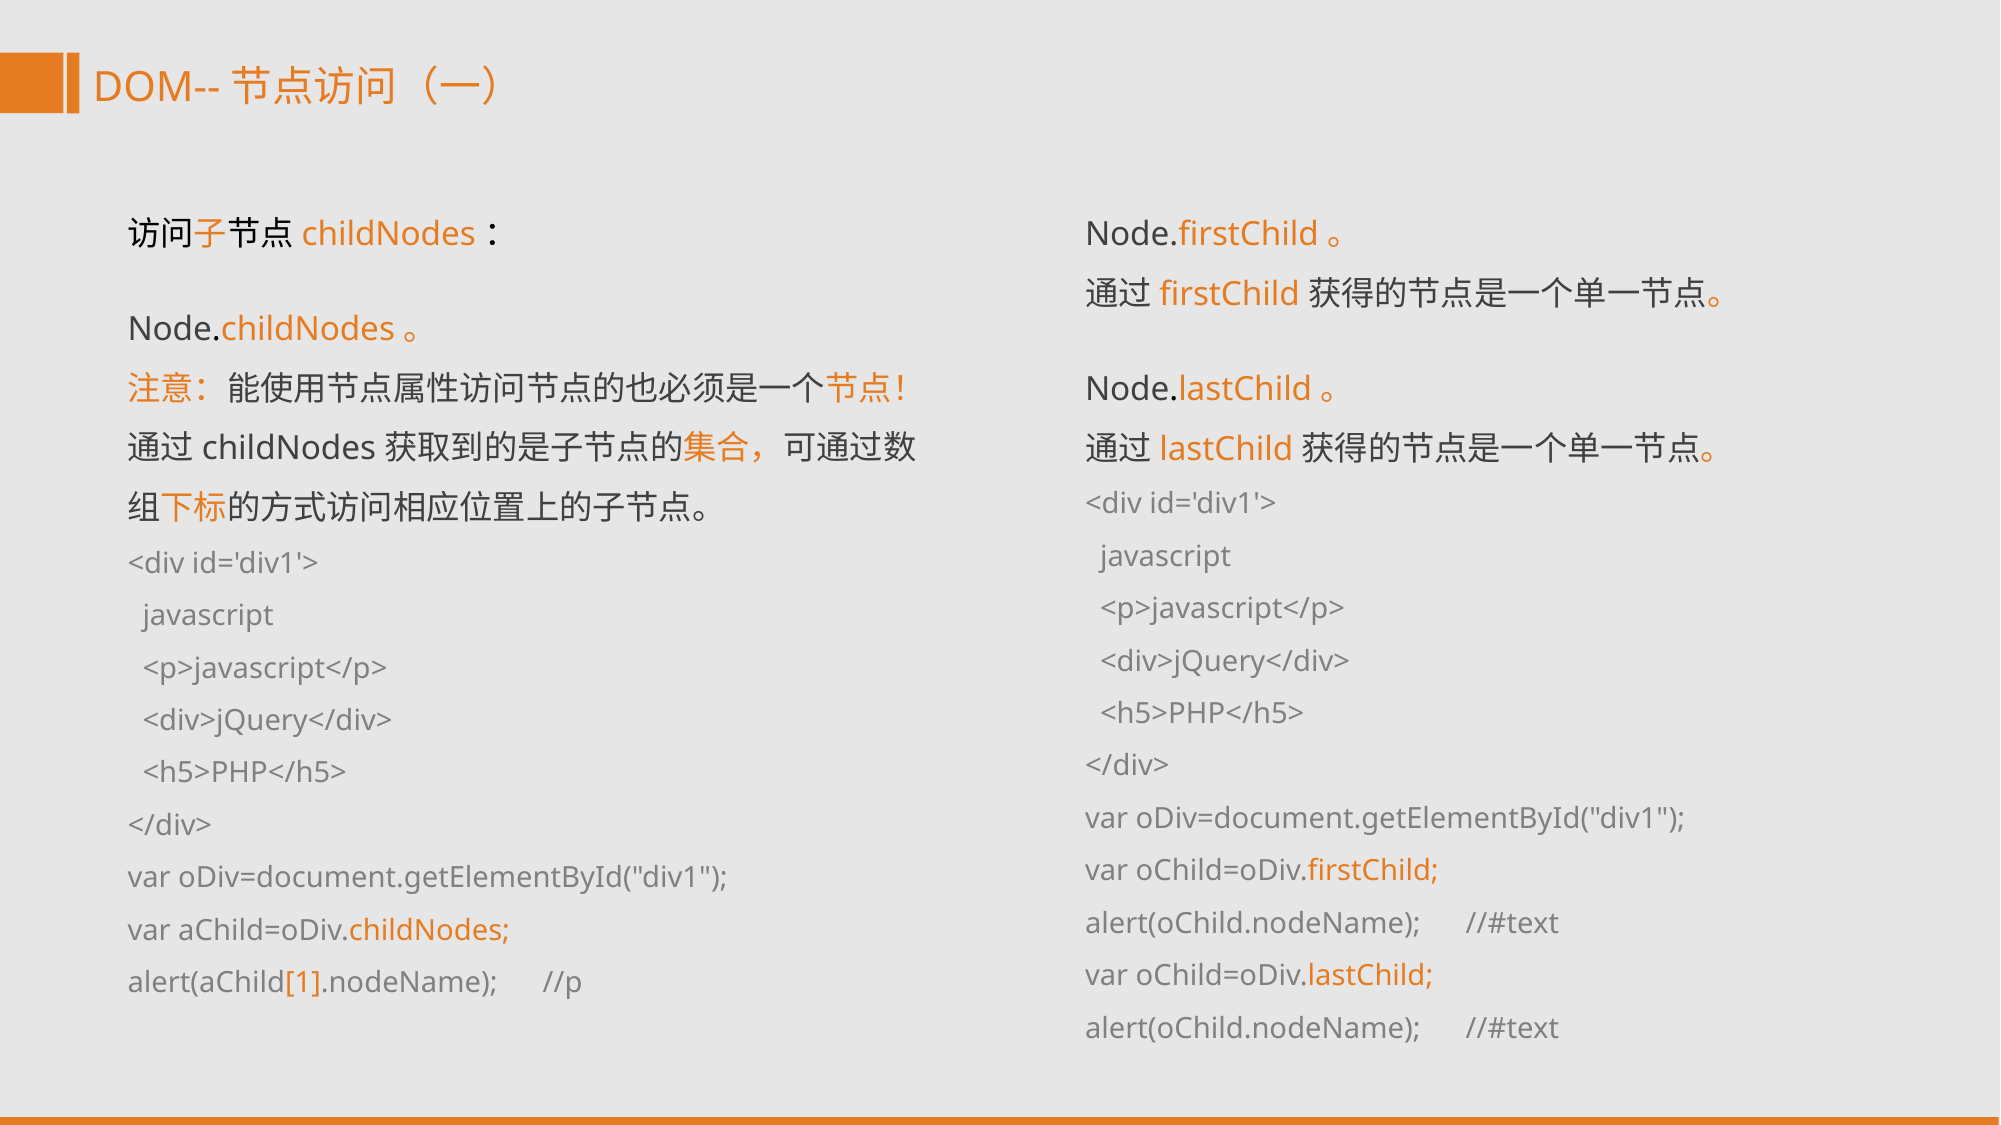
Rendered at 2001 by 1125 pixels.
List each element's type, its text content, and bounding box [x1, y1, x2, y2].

text_box DOM--节点访问（一） [78, 52, 538, 118]
text_box 访问子节点childNodes： Node.childNodes。 注意：能使用节点属性访问节点的也必须是一个节点！ 通过childNodes获取到的是子节点的集合，可通过数组下标的方式访问相应位置上的子节点。 <div id='div1'> javascript <p>javascript</p> <div>jQuery</div> <h5>PHP</h5> </div> var oDiv=document.getElementById("div1"); var aChild=oDiv.childNodes; alert(aChild[1].nodeName); //p [112, 184, 939, 1059]
text_box [1027, 154, 1940, 1091]
text_box [0, 1116, 2000, 1125]
text_box [75, 154, 988, 1091]
text_box Node.firstChild。 通过firstChild获得的节点是一个单一节点。 Node.lastChild。 通过lastChild获得的节点是一个单一节点。 <div id='div1'> javascript <p>javascript</p> <div>jQuery</div> <h5>PHP</h5> </div> var oDiv=document.getElementById("div1"); var oChild=oDiv.firstChild; alert(oChild.nodeName); //#text var oChild=oDiv.lastChild; alert(oChild.nodeName); //#text [1070, 185, 1896, 1052]
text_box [0, 52, 80, 114]
